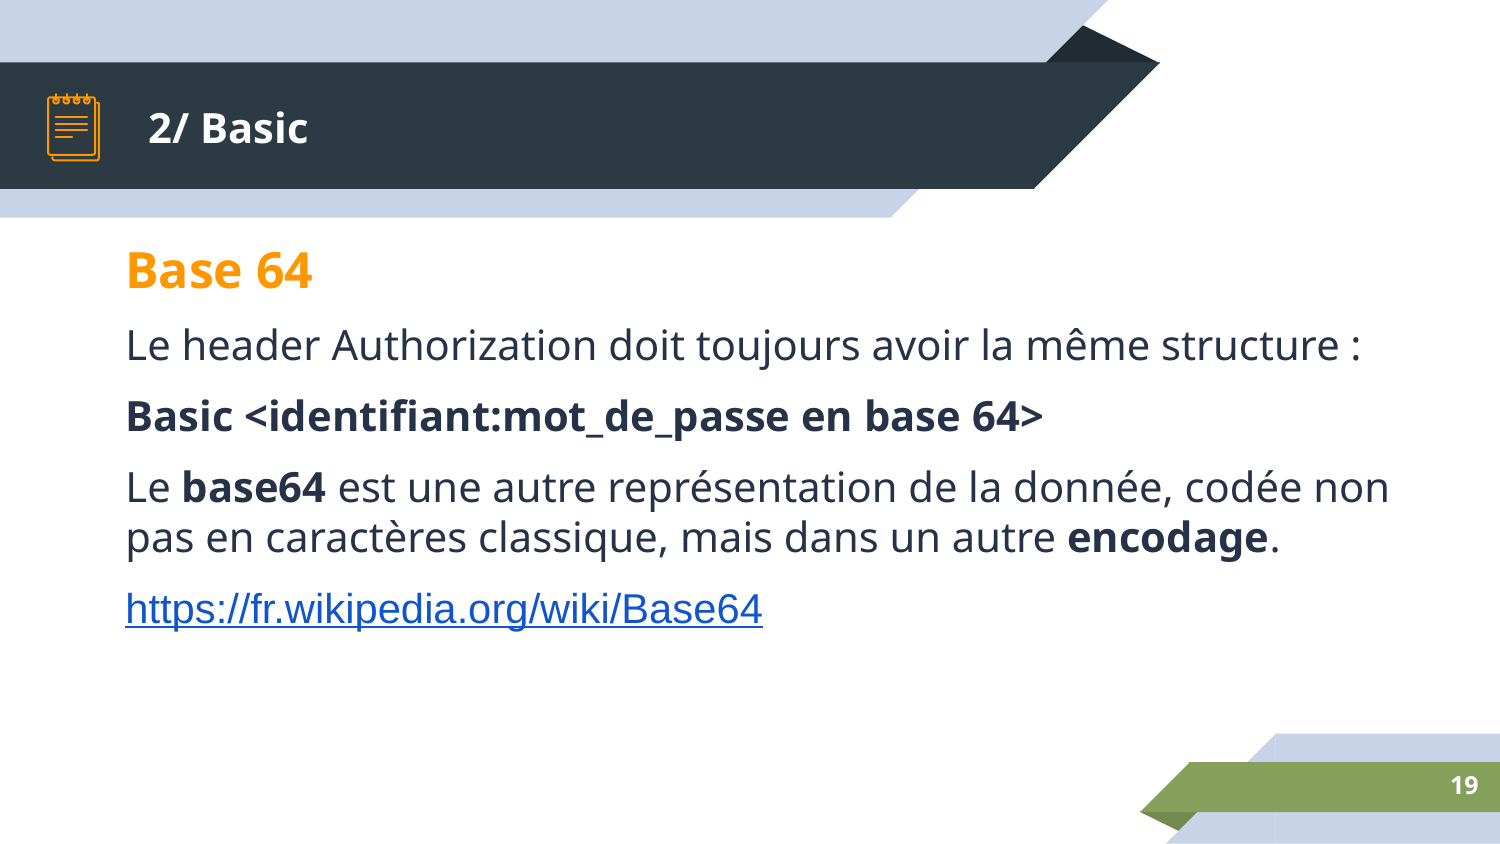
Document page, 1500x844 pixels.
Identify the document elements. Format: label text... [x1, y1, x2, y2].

list Base 64 Le header Authorization doit toujours avoir la même structure : Basic <identifiant:mot_de_passe en base 64> Le base64 est une autre représentation de la donnée, codée non pas en caractères classique, mais dans un autre encodage. https://fr.wikipedia.org/wiki/Base64 [110, 223, 1436, 672]
title 2/ Basic [133, 64, 997, 190]
slide_number ‹#› [1249, 760, 1494, 813]
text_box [47, 93, 100, 161]
